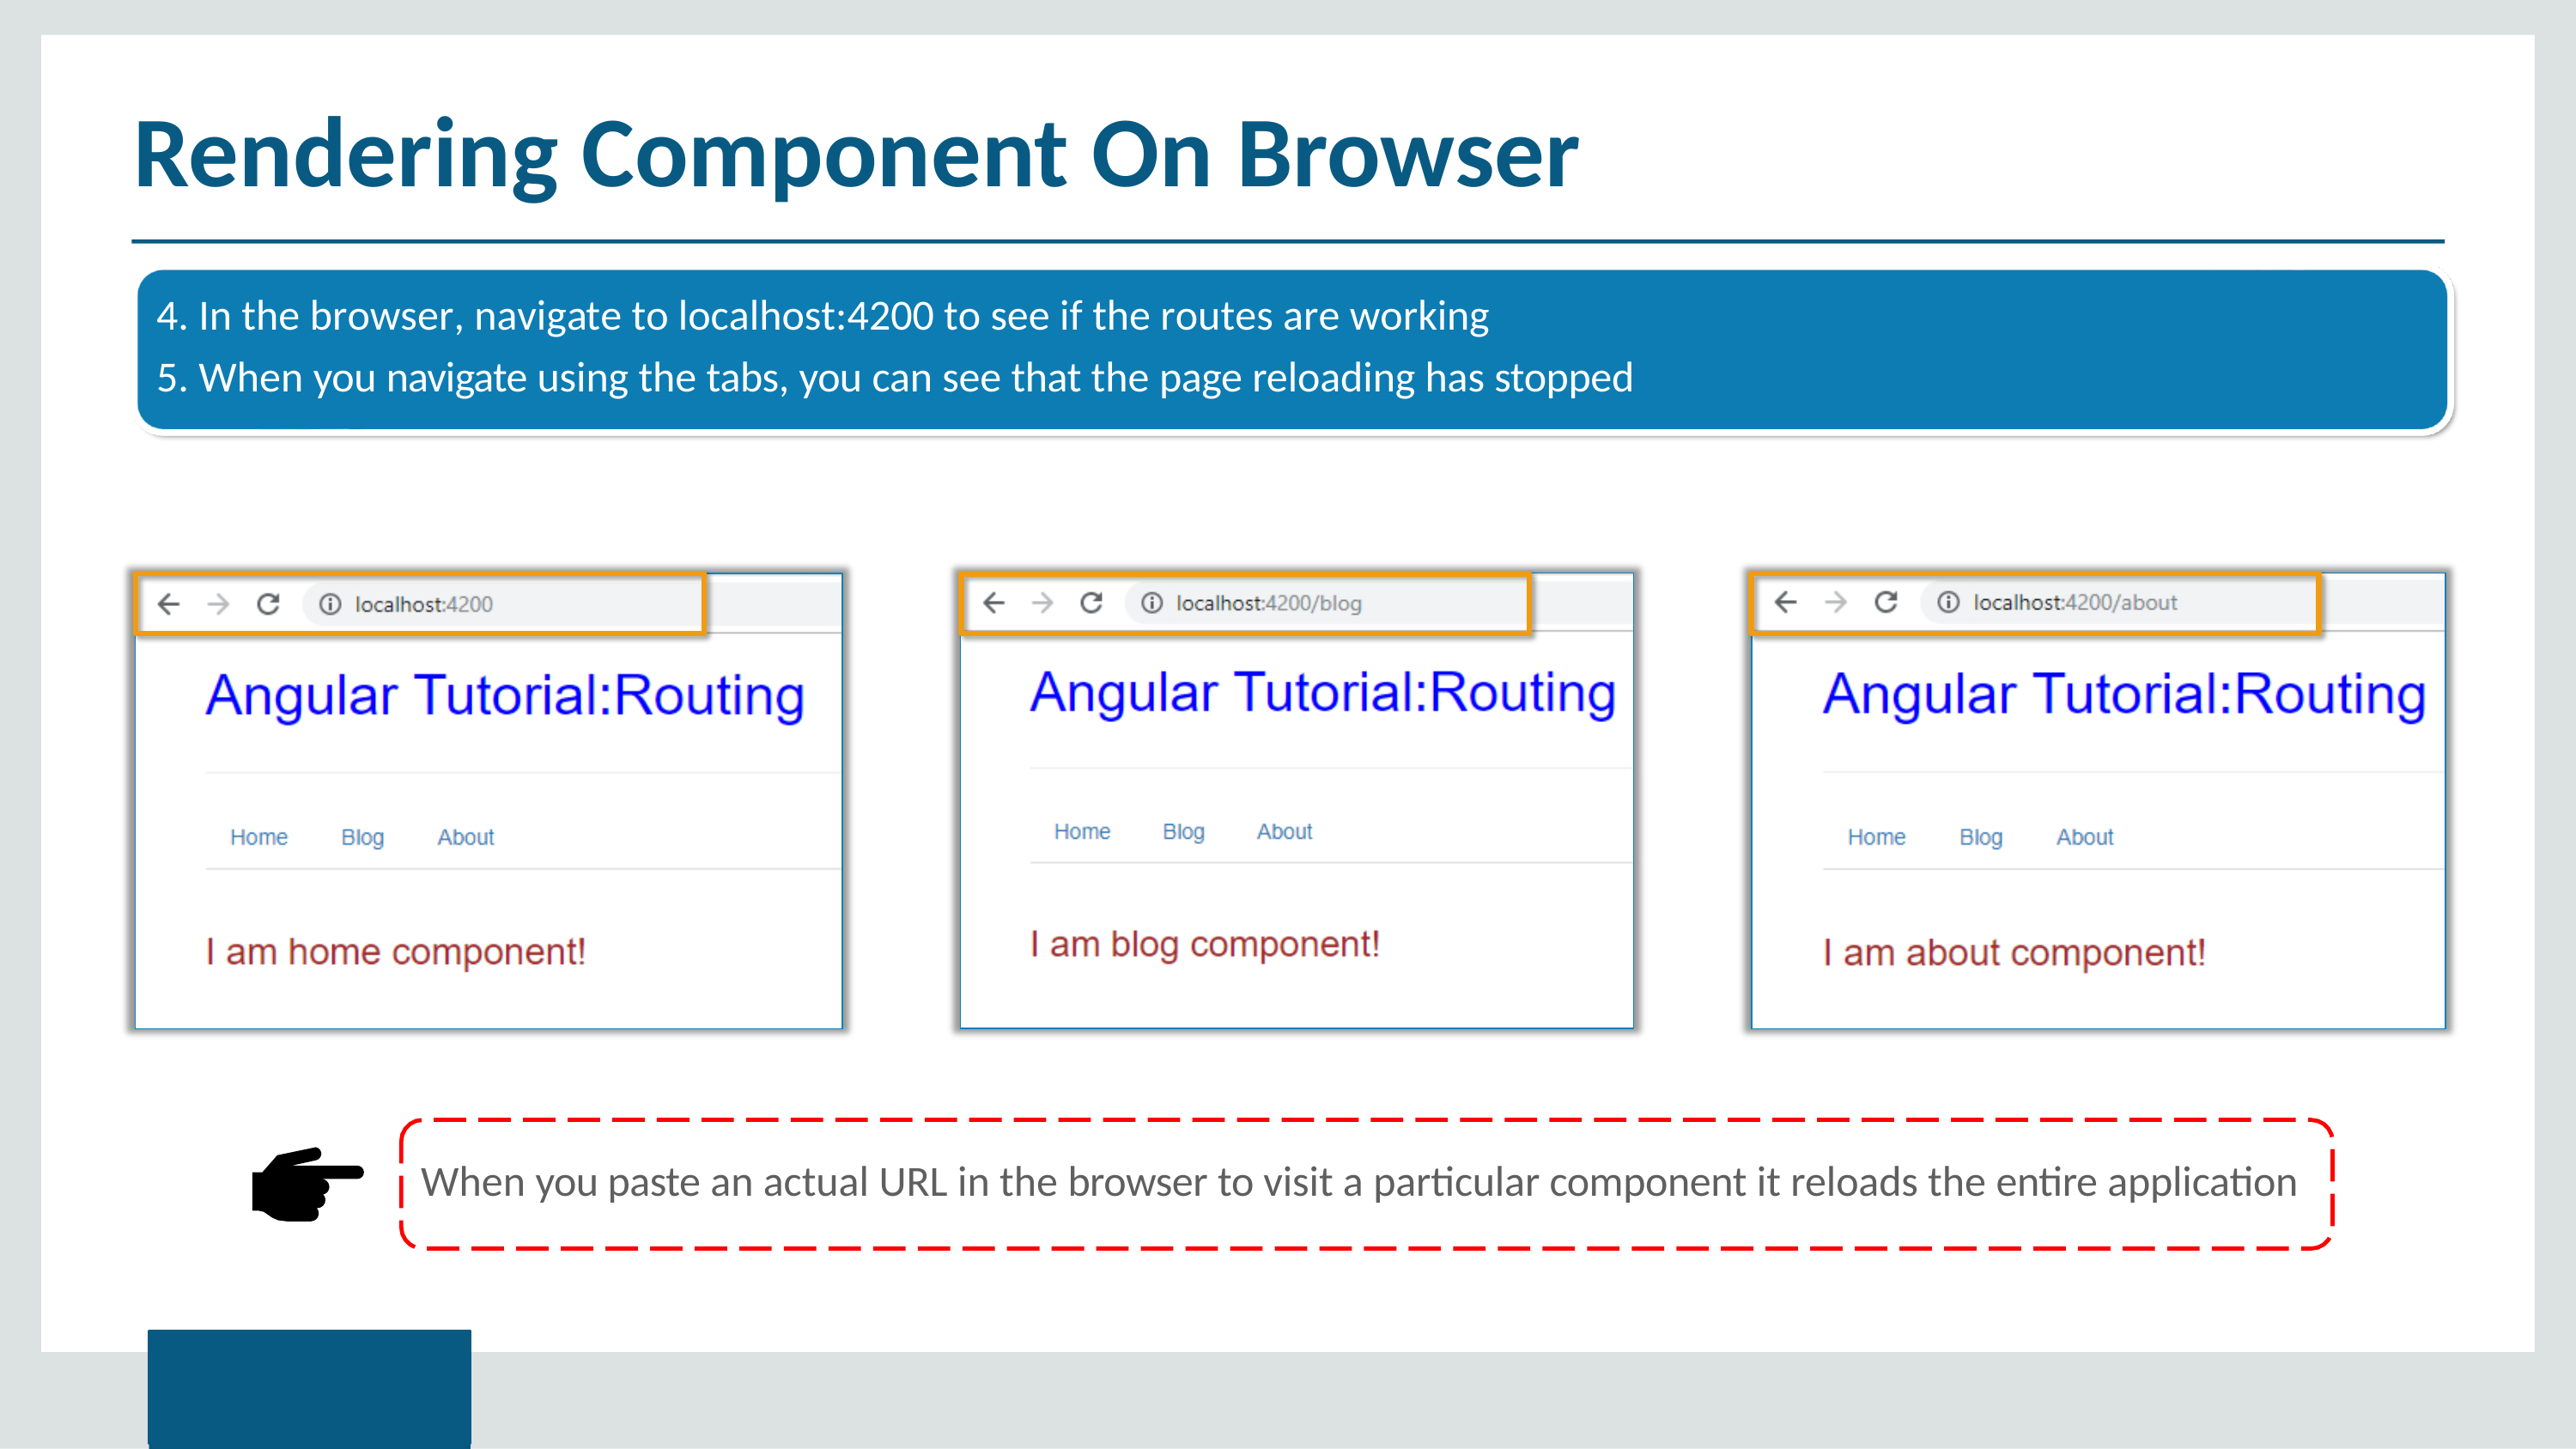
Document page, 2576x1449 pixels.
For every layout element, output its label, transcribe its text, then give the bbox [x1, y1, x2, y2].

text_box [401, 1119, 2333, 1249]
title Rendering Component On Browser [131, 84, 1583, 261]
picture [130, 262, 2461, 442]
text_box When you paste an actual URL in the browser to visit a particular component it reloads the entire application [419, 1151, 2303, 1205]
text_box [252, 1147, 364, 1222]
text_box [120, 561, 857, 1041]
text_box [945, 560, 1648, 1040]
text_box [147, 1329, 472, 1446]
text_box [1736, 560, 2460, 1041]
